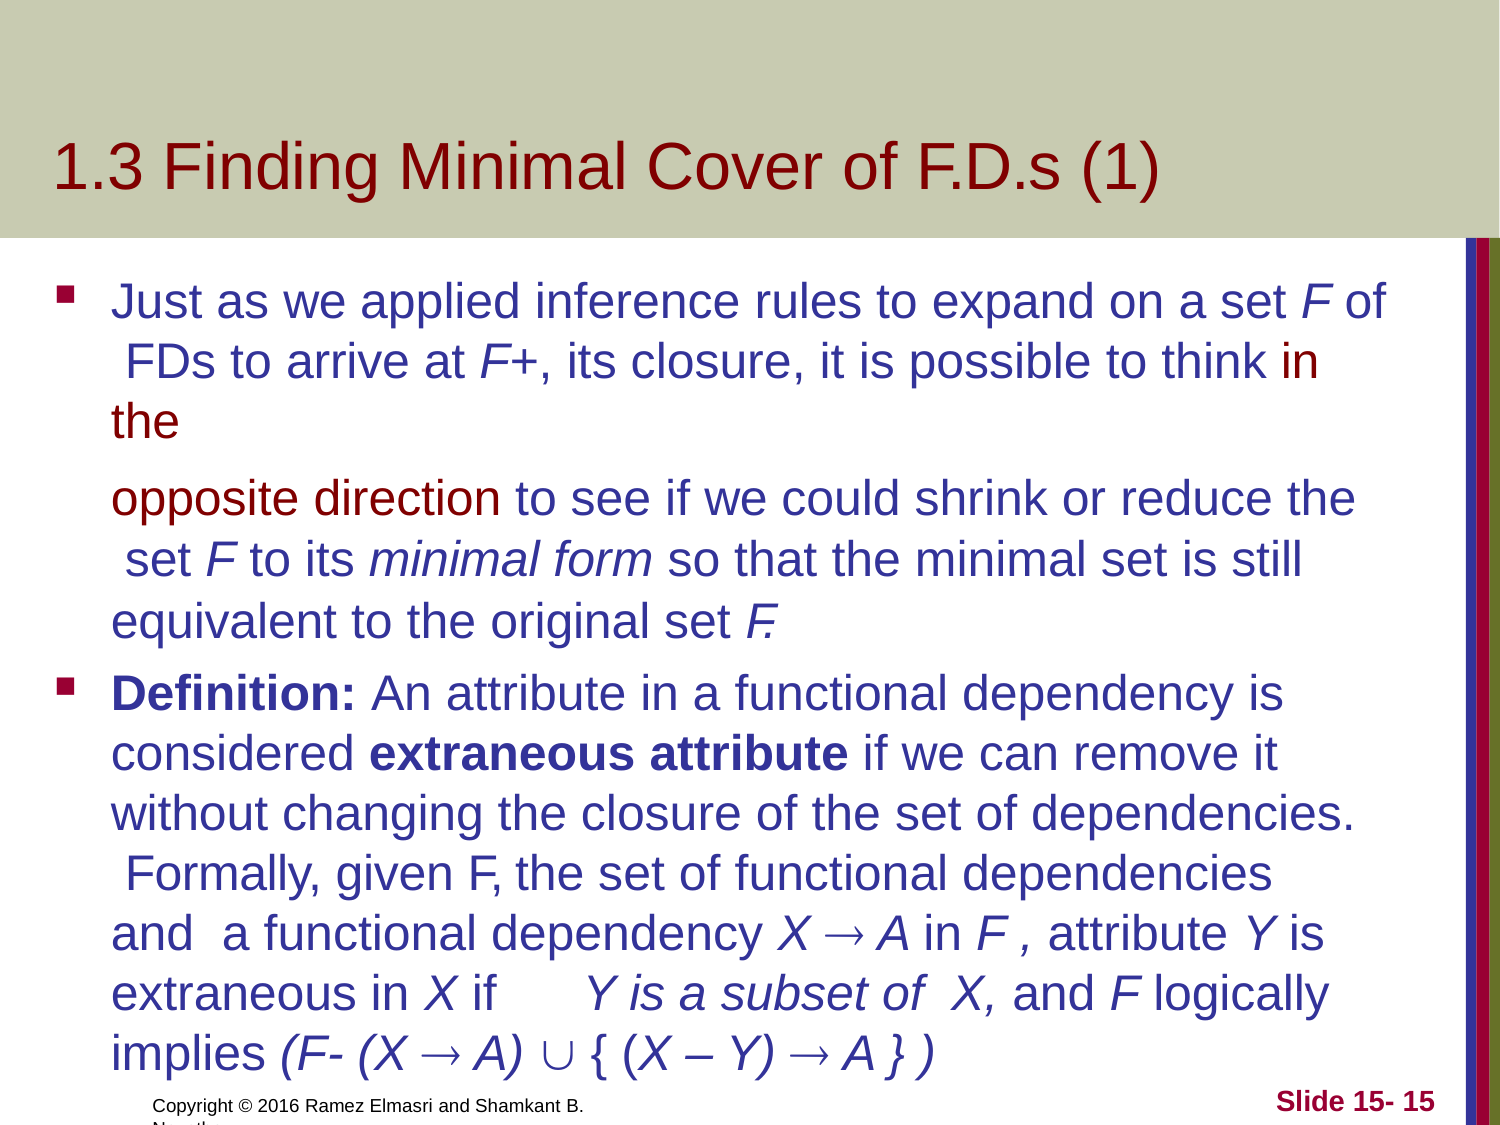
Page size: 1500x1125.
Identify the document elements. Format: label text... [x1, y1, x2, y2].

slide_number Slide 15- 51 [1273, 1083, 1440, 1125]
footer Copyright © 2016 Ramez Elmasri and Shamkant B. Navathe [150, 1093, 658, 1125]
title 1.3 Finding Minimal Cover of F.D.s (1) [50, 121, 1173, 312]
text_box Just as we applied inference rules to expand on a set F of FDs to arrive at F+, its closure, it is possible to think in the opposite direction to see if we could shrink or reduce the set F to its minimal form so that the minimal set is still equivalent to the original set F. Definition: An attribute in a functional dependency is considered extraneous attribute if we can remove it without changing the closure of the set of dependencies. Formally, given F, the set of functional dependencies and a functional dependency X  A in F , attribute Y is extraneous in X if Y is a subset of X, and F logically implies (F- (X  A)  { (X – Y)  A } ) [52, 266, 1394, 1081]
